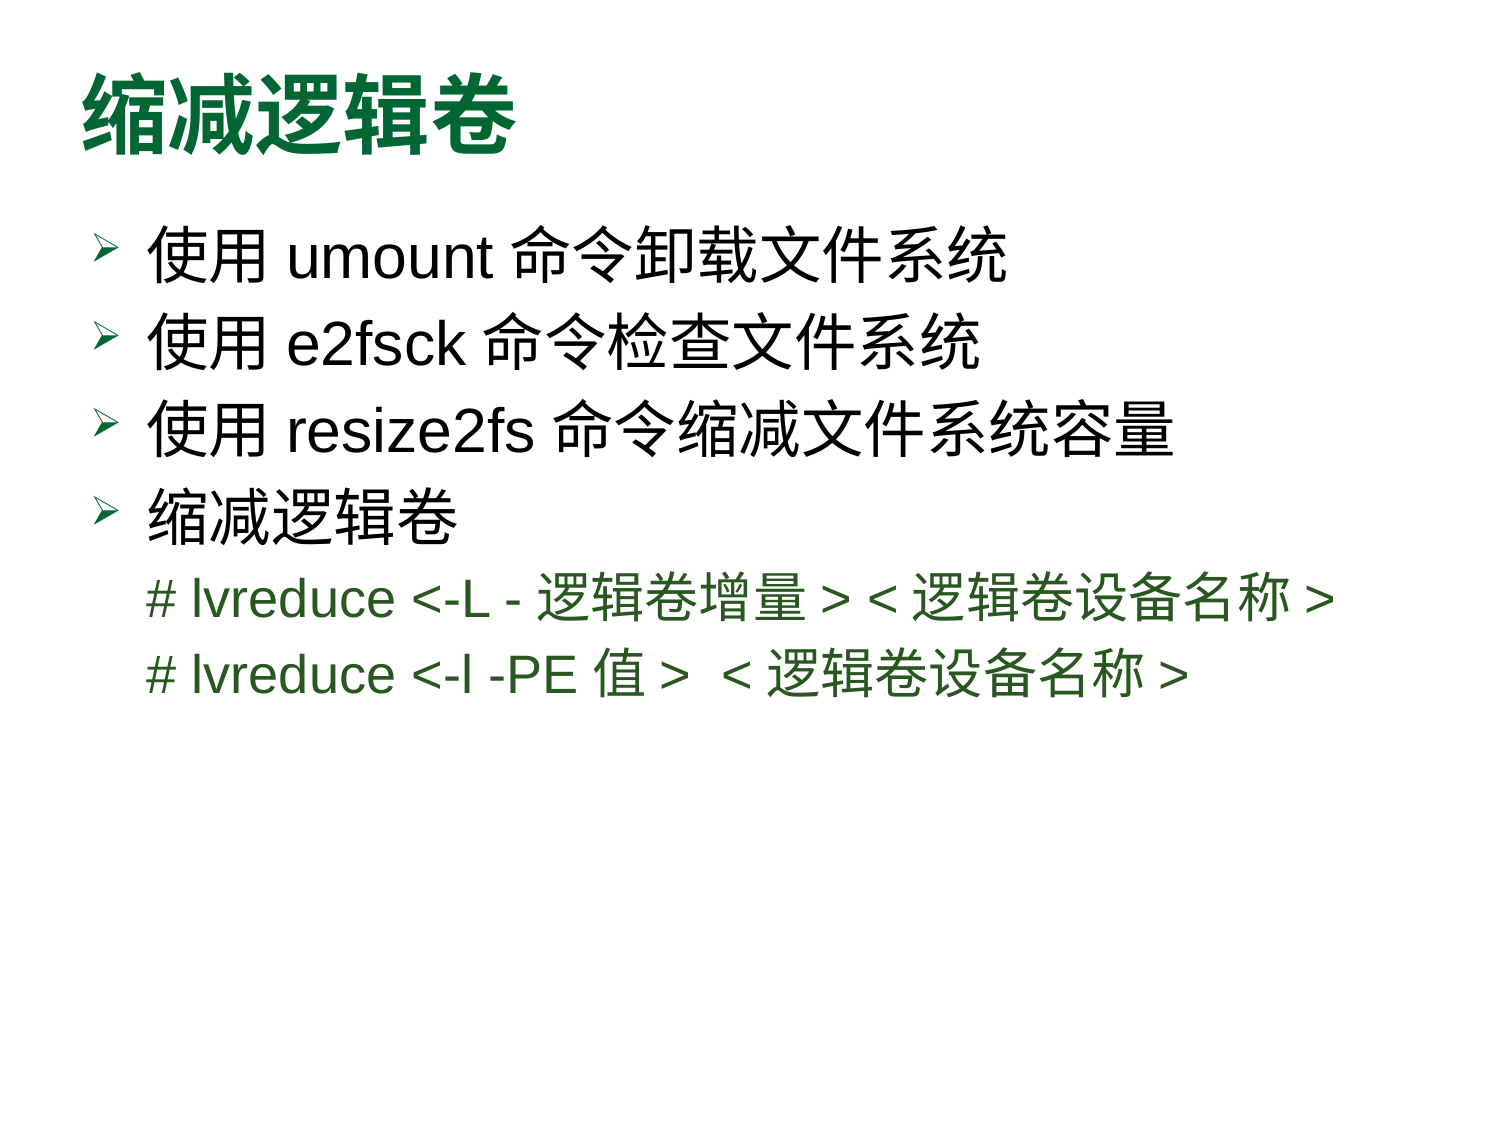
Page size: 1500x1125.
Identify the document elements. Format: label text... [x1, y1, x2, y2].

title 缩减逻辑卷 [64, 52, 1415, 187]
list 使用umount命令卸载文件系统 使用e2fsck命令检查文件系统 使用resize2fs命令缩减文件系统容量 缩减逻辑卷 # lvreduce <-L -逻辑卷增量> <逻辑卷设备名称> # lvreduce <-l -PE值> <逻辑卷设备名称> [75, 208, 1425, 778]
